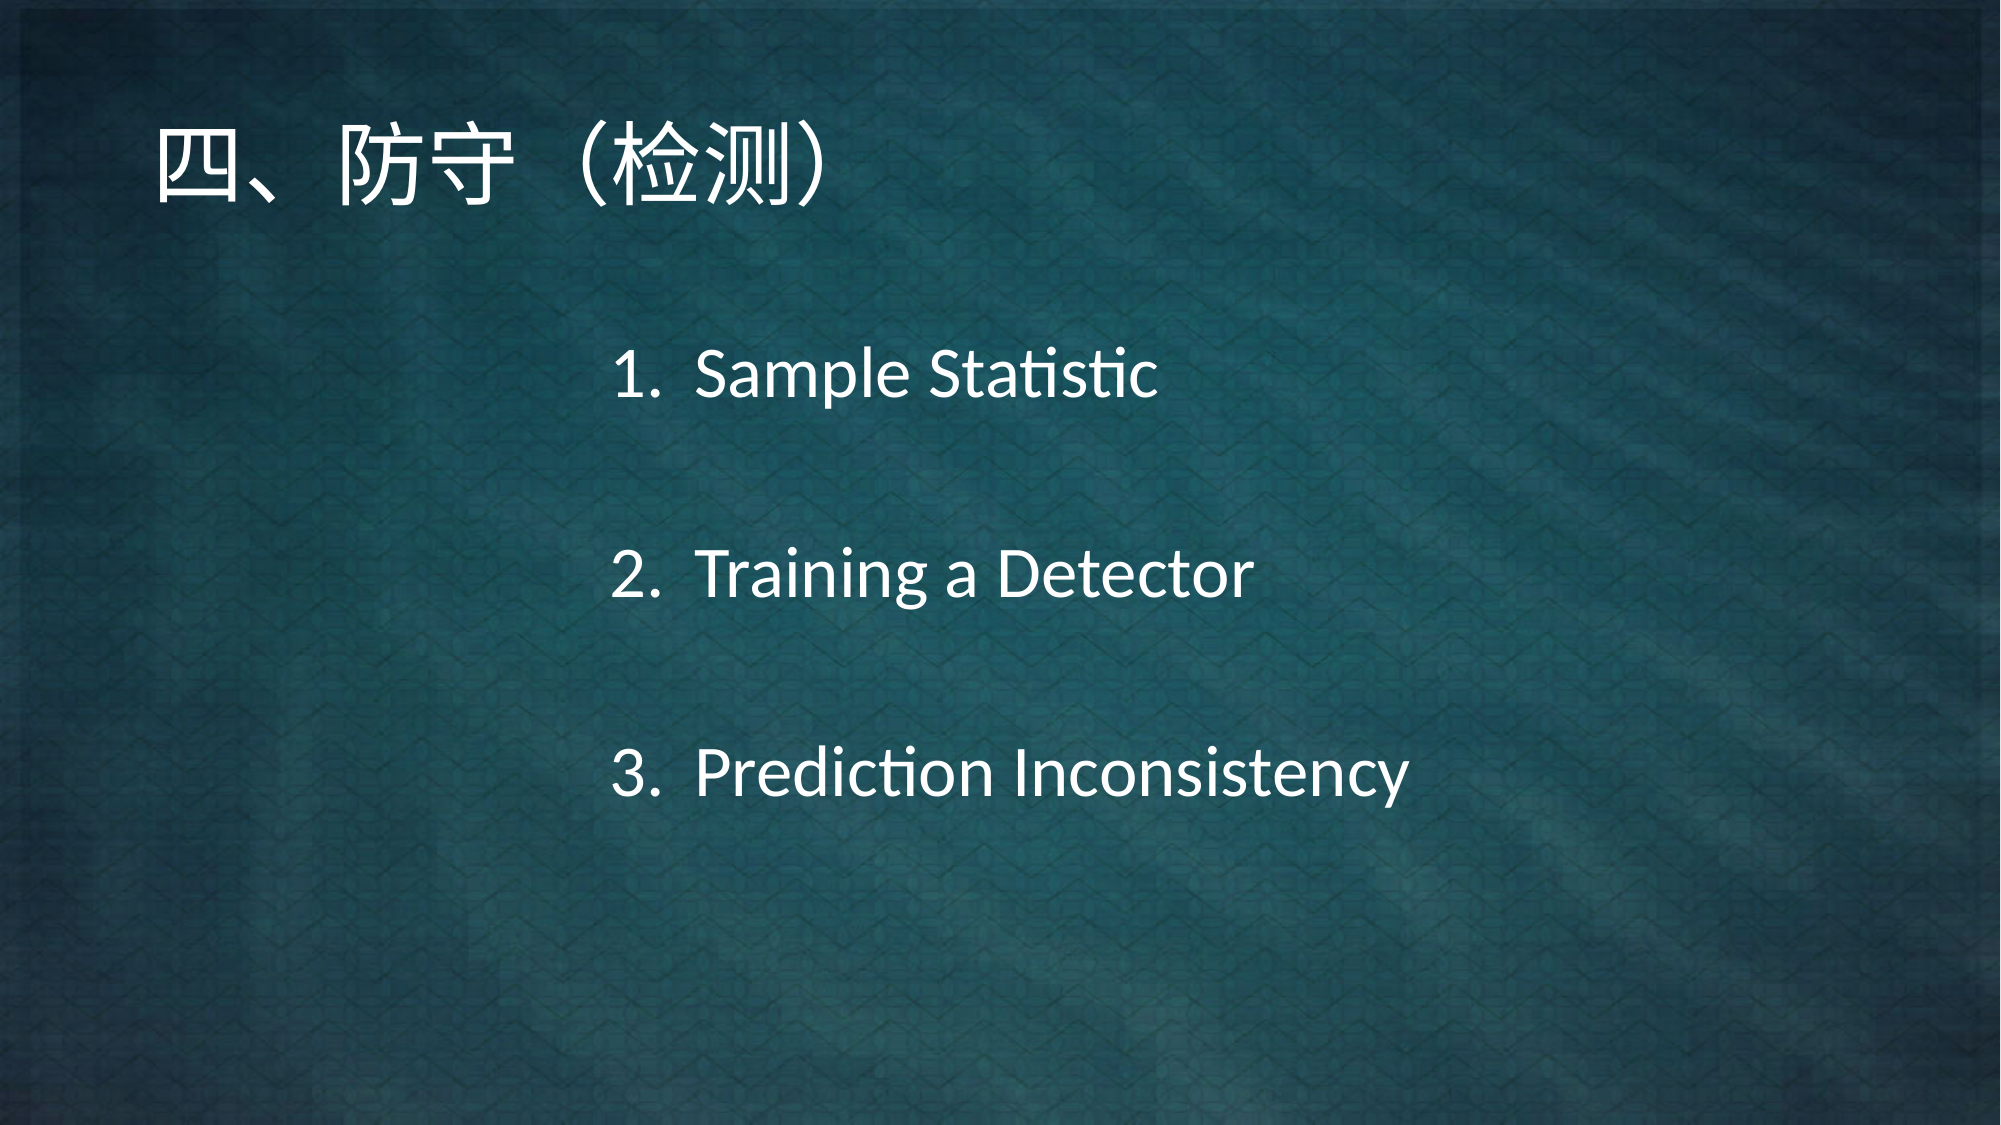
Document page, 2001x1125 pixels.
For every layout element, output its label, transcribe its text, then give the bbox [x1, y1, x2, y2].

title 四、防守（检测） [137, 59, 1863, 278]
picture [0, 0, 2001, 1125]
list Sample Statistic Training a Detector Prediction Inconsistency [594, 236, 1484, 951]
